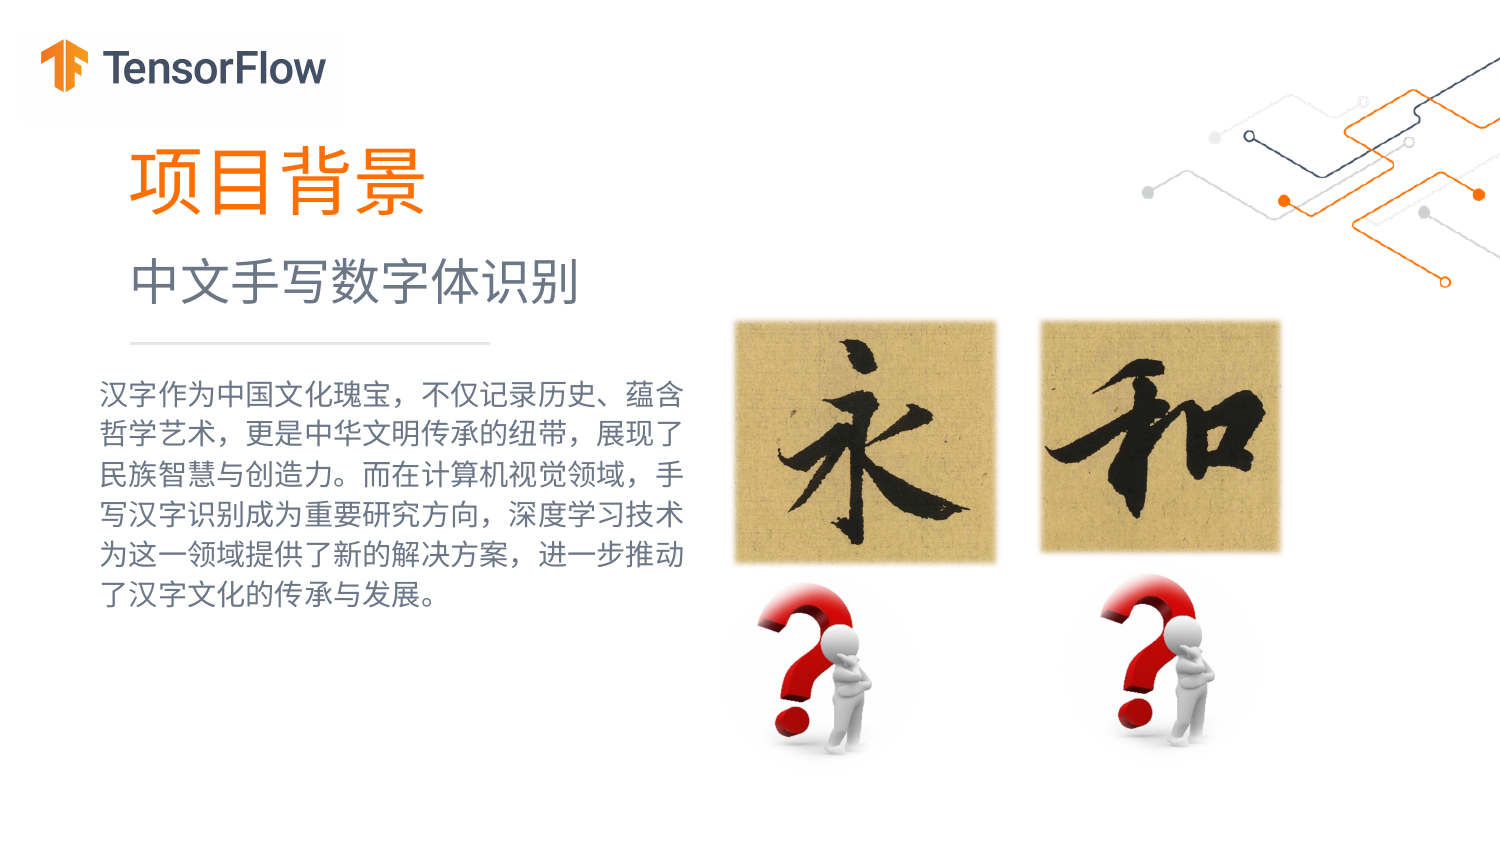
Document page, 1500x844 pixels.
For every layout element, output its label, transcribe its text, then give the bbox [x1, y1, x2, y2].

picture [1034, 1, 1500, 558]
text_box 中文手写数字体识别 [115, 235, 599, 321]
picture [1059, 562, 1265, 768]
text_box 汉字作为中国文化瑰宝，不仅记录历史、蕴含哲学艺术，更是中华文明传承的纽带，展现了民族智慧与创造力。而在计算机视觉领域，手写汉字识别成为重要研究方向，深度学习技术为这一领域提供了新的解决方案，进一步推动了汉字文化的传承与发展。 [84, 355, 716, 724]
text_box 项目背景 [114, 119, 716, 205]
picture [729, 315, 1002, 569]
picture [716, 570, 922, 776]
picture [21, 35, 345, 123]
